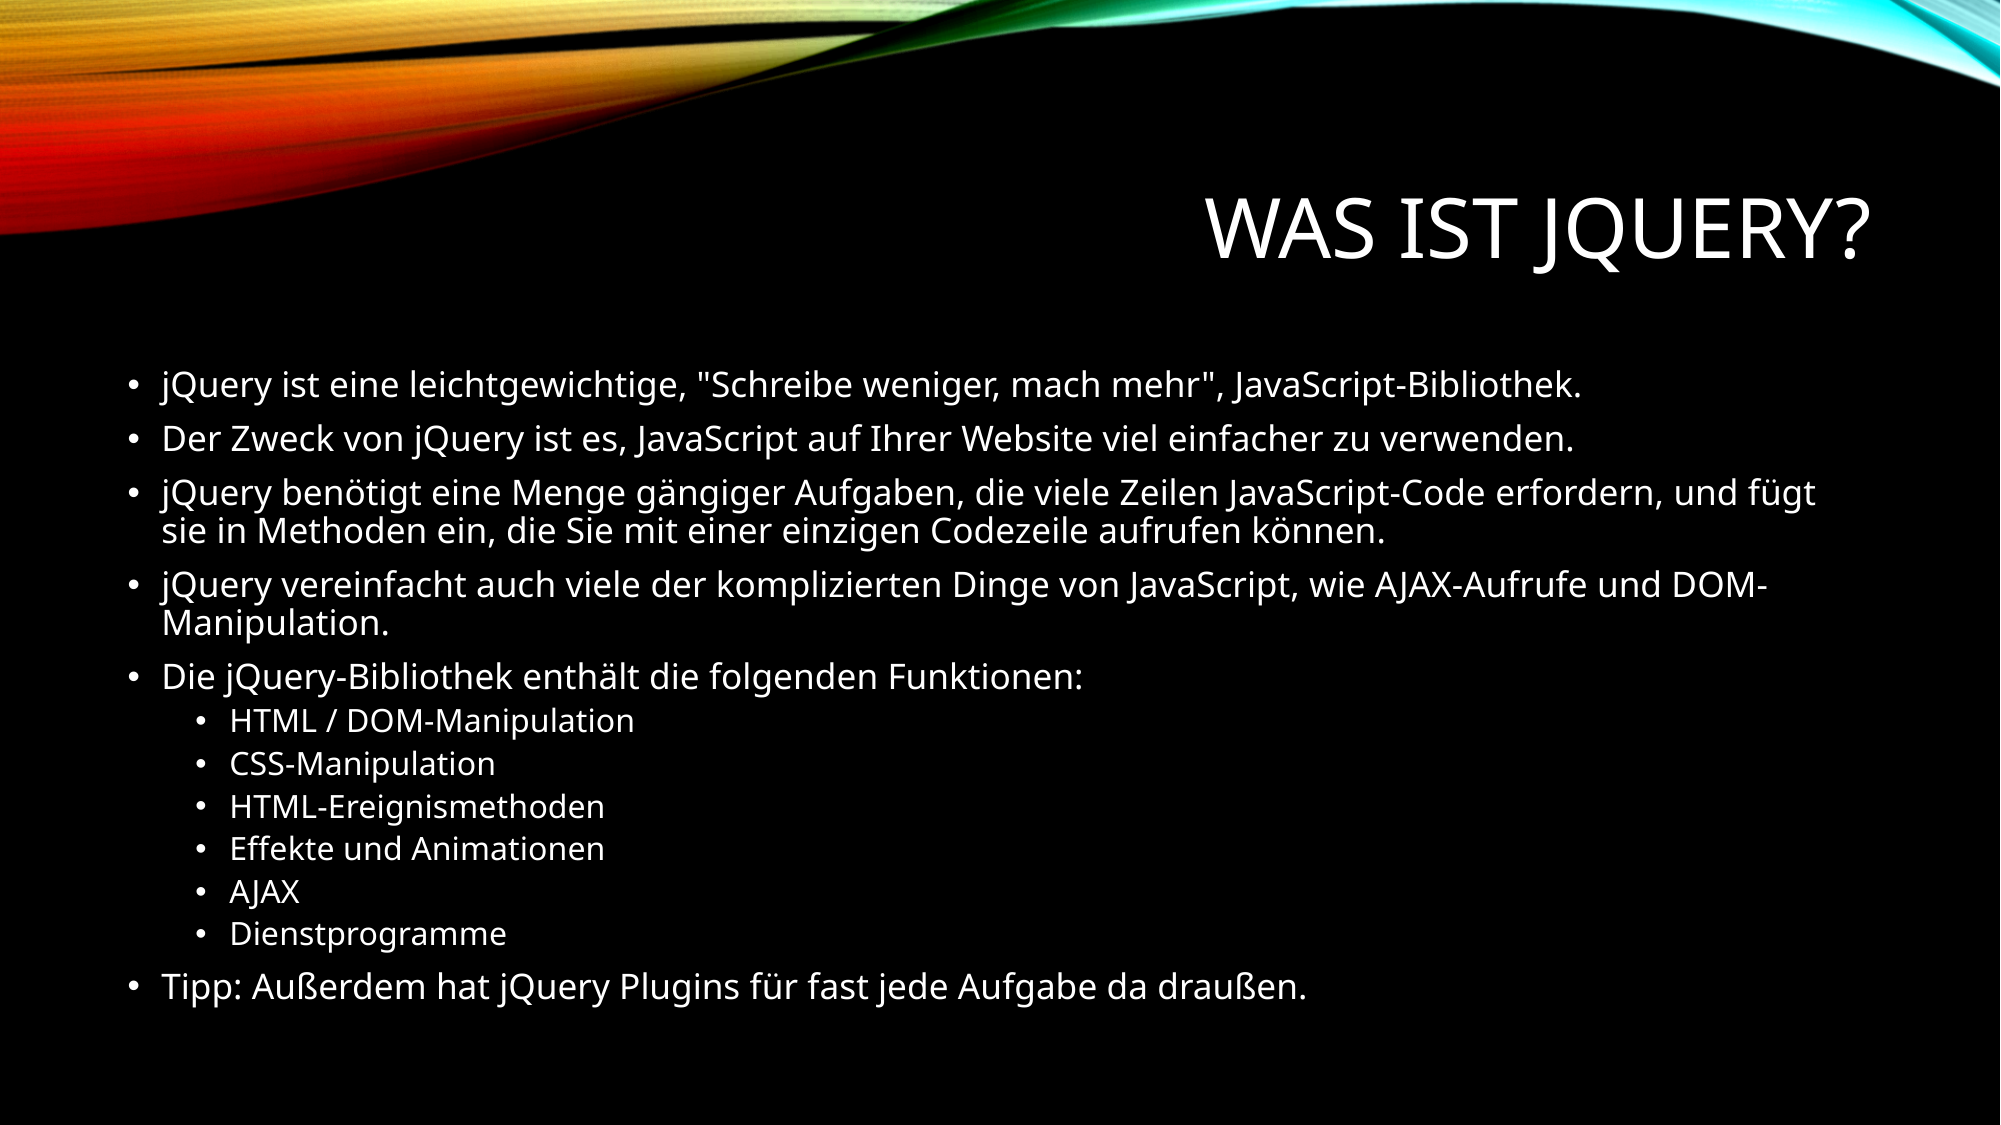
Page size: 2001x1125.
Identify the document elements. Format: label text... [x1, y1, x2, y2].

picture [0, 0, 2000, 237]
list jQuery ist eine leichtgewichtige, "Schreibe weniger, mach mehr", JavaScript-Bibliothek. Der Zweck von jQuery ist es, JavaScript auf Ihrer Website viel einfacher zu verwenden. jQuery benötigt eine Menge gängiger Aufgaben, die viele Zeilen JavaScript-Code erfordern, und fügt sie in Methoden ein, die Sie mit einer einzigen Codezeile aufrufen können. jQuery vereinfacht auch viele der komplizierten Dinge von JavaScript, wie AJAX-Aufrufe und DOM-Manipulation. Die jQuery-Bibliothek enthält die folgenden Funktionen: HTML / DOM-Manipulation CSS-Manipulation HTML-Ereignismethoden Effekte und Animationen AJAX Dienstprogramme Tipp: Außerdem hat jQuery Plugins für fast jede Aufgabe da draußen. [112, 360, 1888, 1021]
title Was ist jQuery? [474, 125, 1888, 338]
